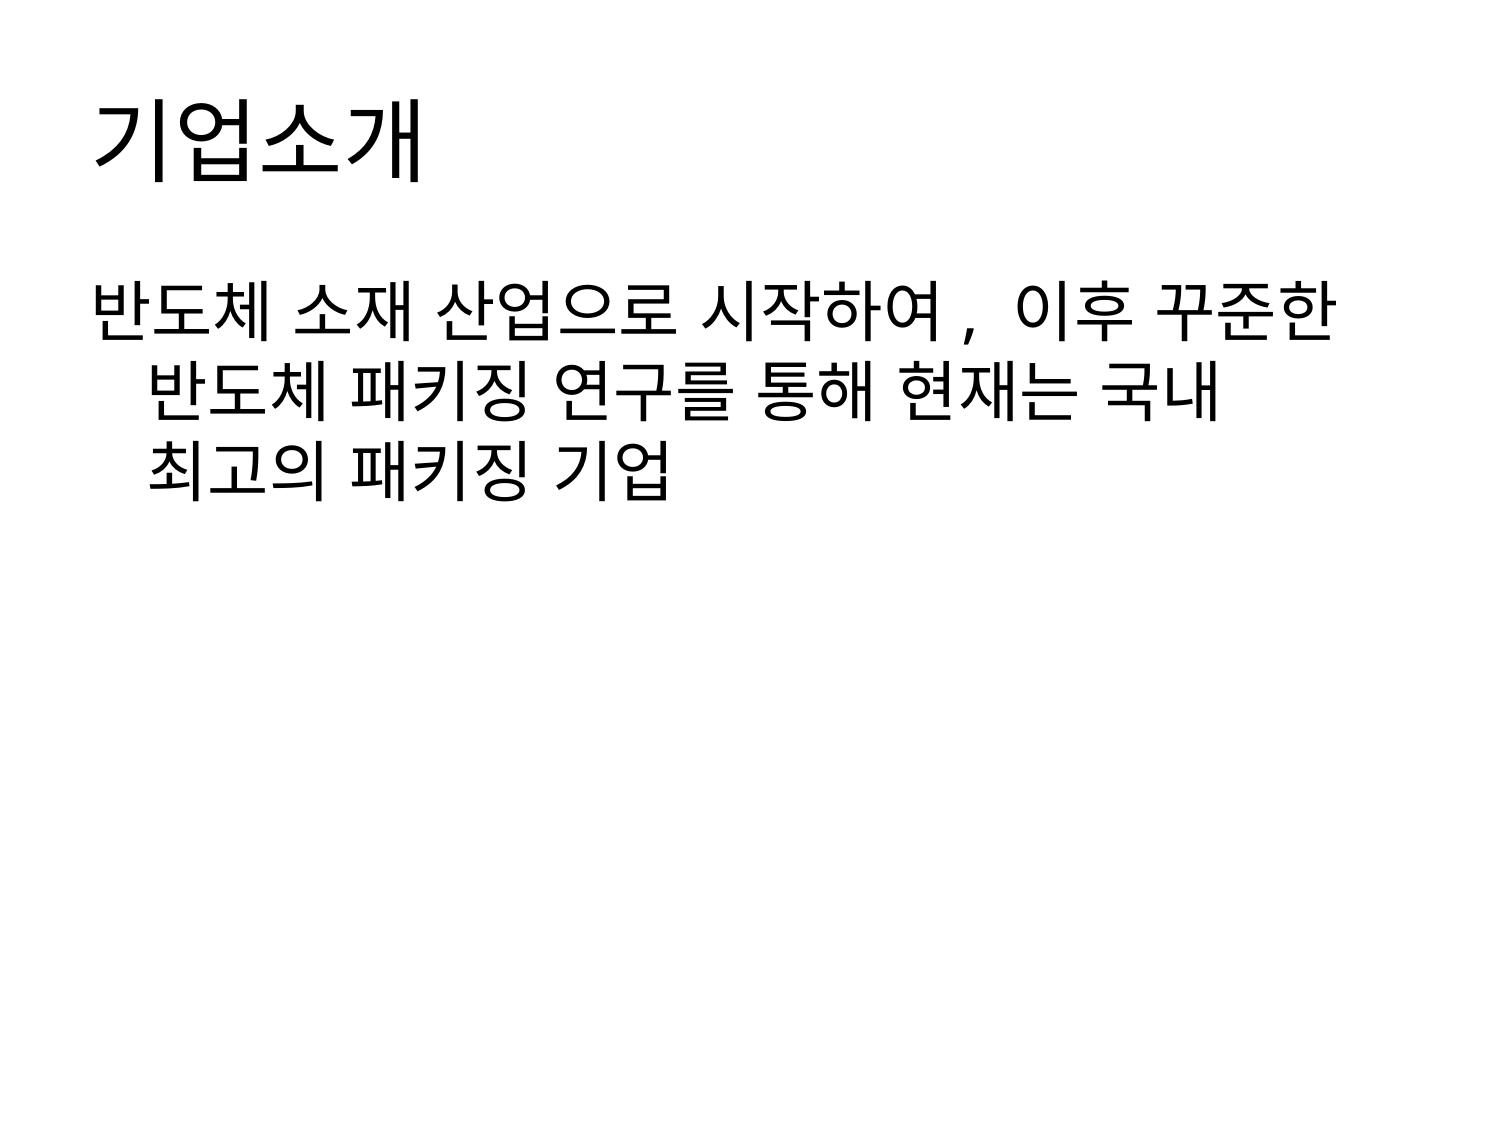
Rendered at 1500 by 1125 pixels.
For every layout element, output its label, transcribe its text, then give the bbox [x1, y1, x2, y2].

list 반도체 소재 산업으로 시작하여, 이후 꾸준한 반도체 패키징 연구를 통해 현재는 국내 최고의 패키징 기업 [75, 262, 1425, 1005]
title 기업소개 [75, 45, 1425, 233]
